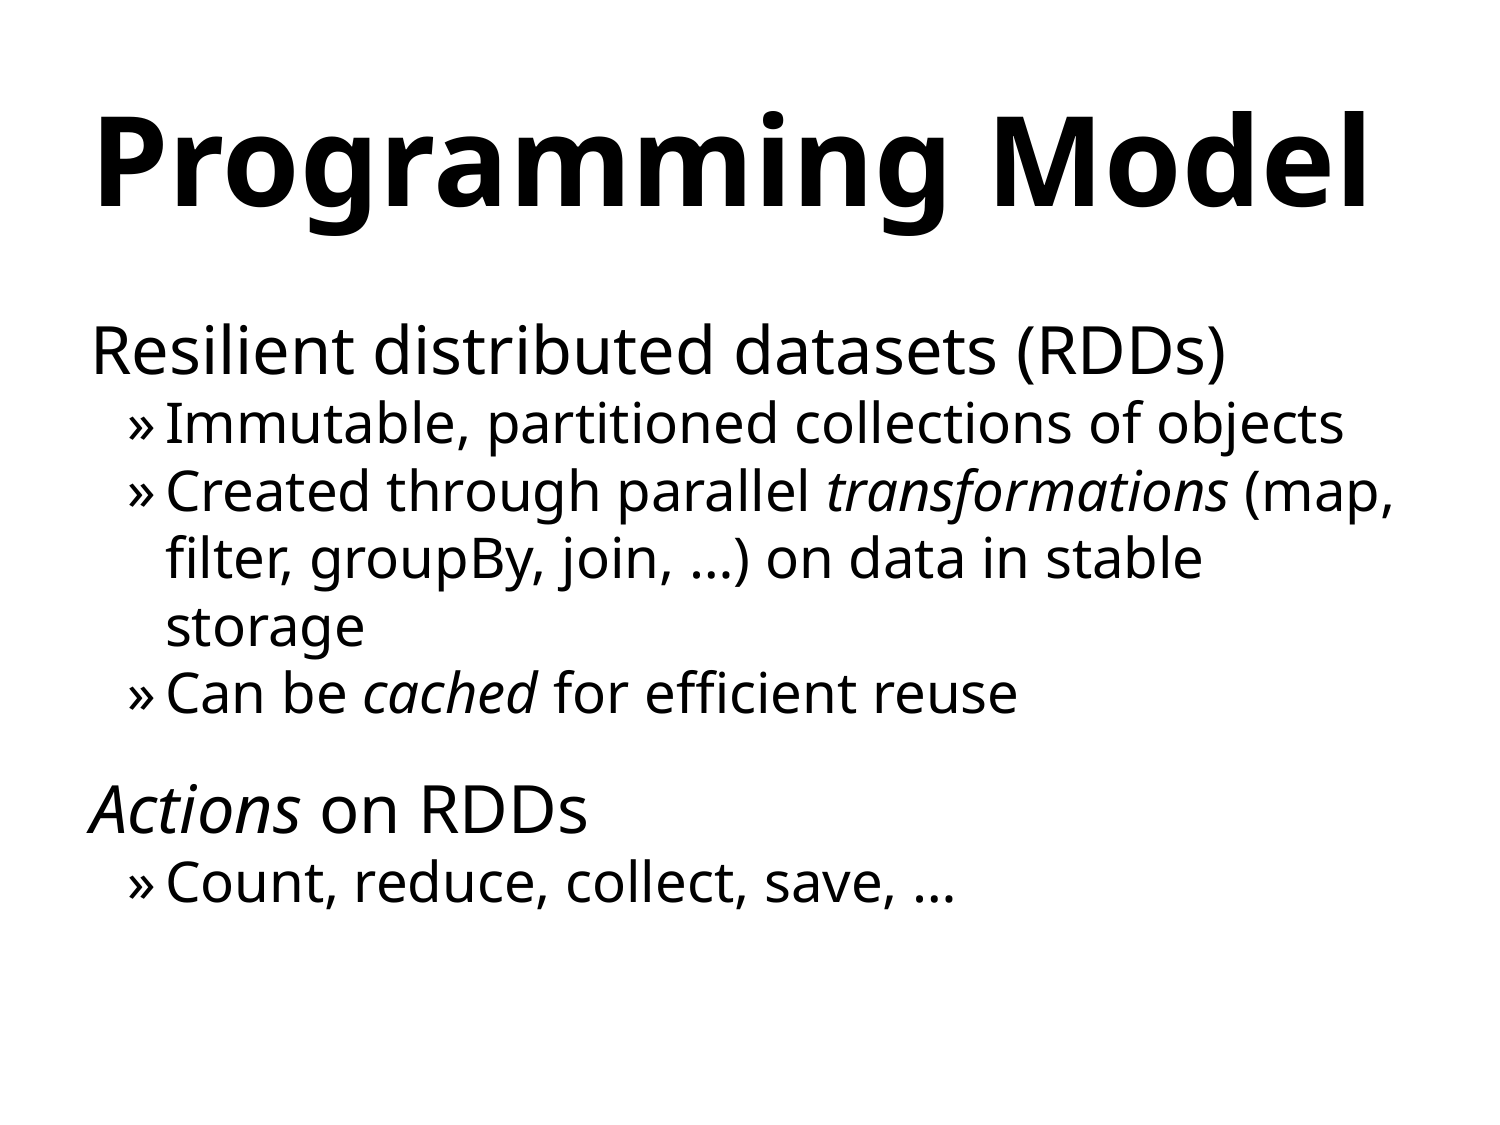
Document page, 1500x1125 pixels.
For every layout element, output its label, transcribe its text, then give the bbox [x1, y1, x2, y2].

list Resilient distributed datasets (RDDs) Immutable, partitioned collections of objects Created through parallel transformations (map, filter, groupBy, join, …) on data in stable storage Can be cached for efficient reuse Actions on RDDs Count, reduce, collect, save, … [74, 299, 1426, 993]
title Programming Model [74, 62, 1426, 251]
